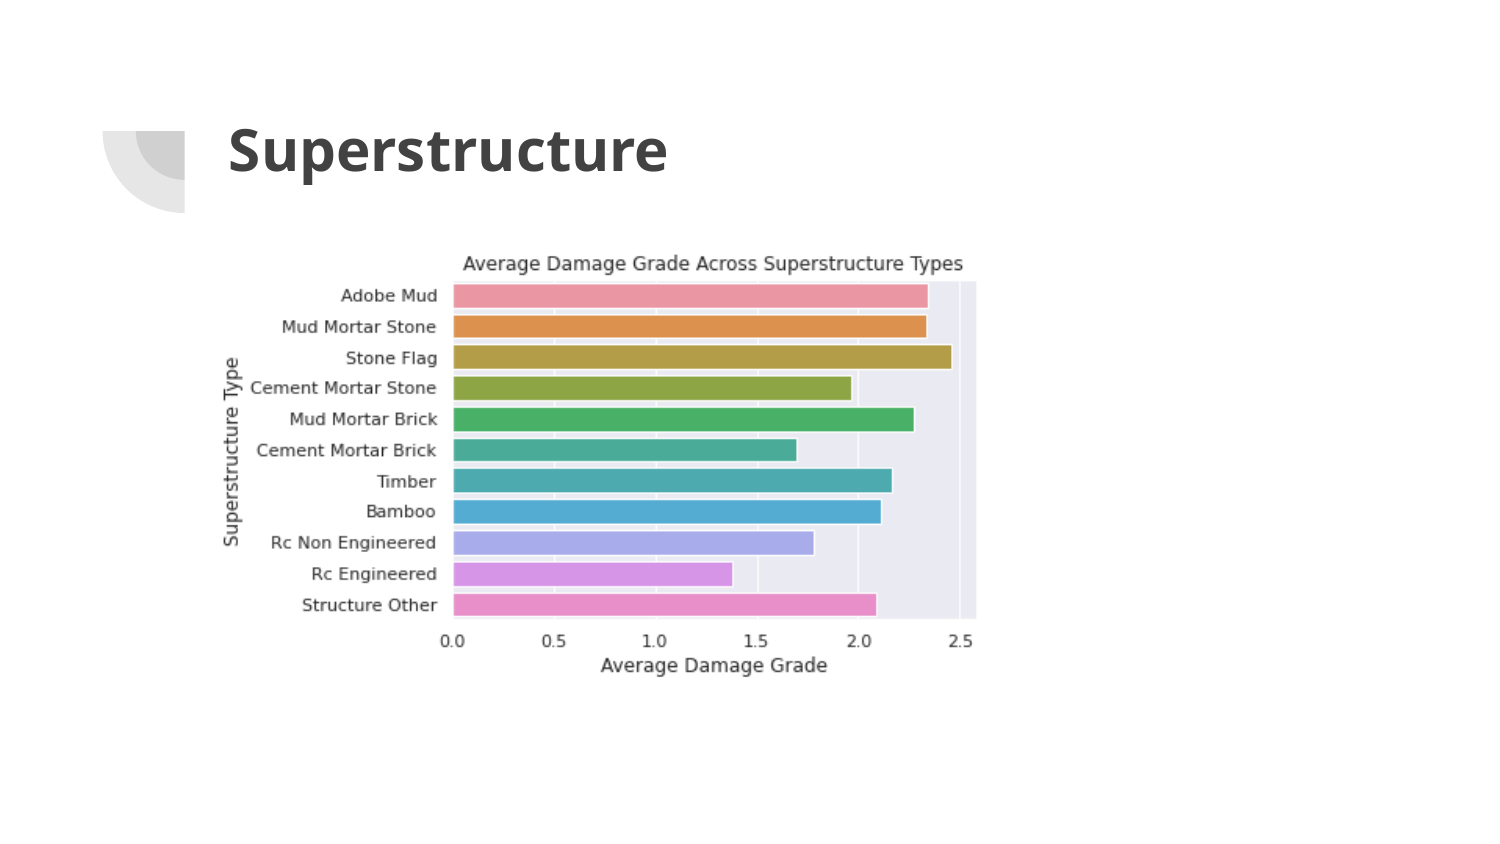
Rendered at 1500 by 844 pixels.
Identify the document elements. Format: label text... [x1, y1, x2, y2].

title Superstructure [213, 98, 1368, 263]
picture [213, 243, 986, 688]
